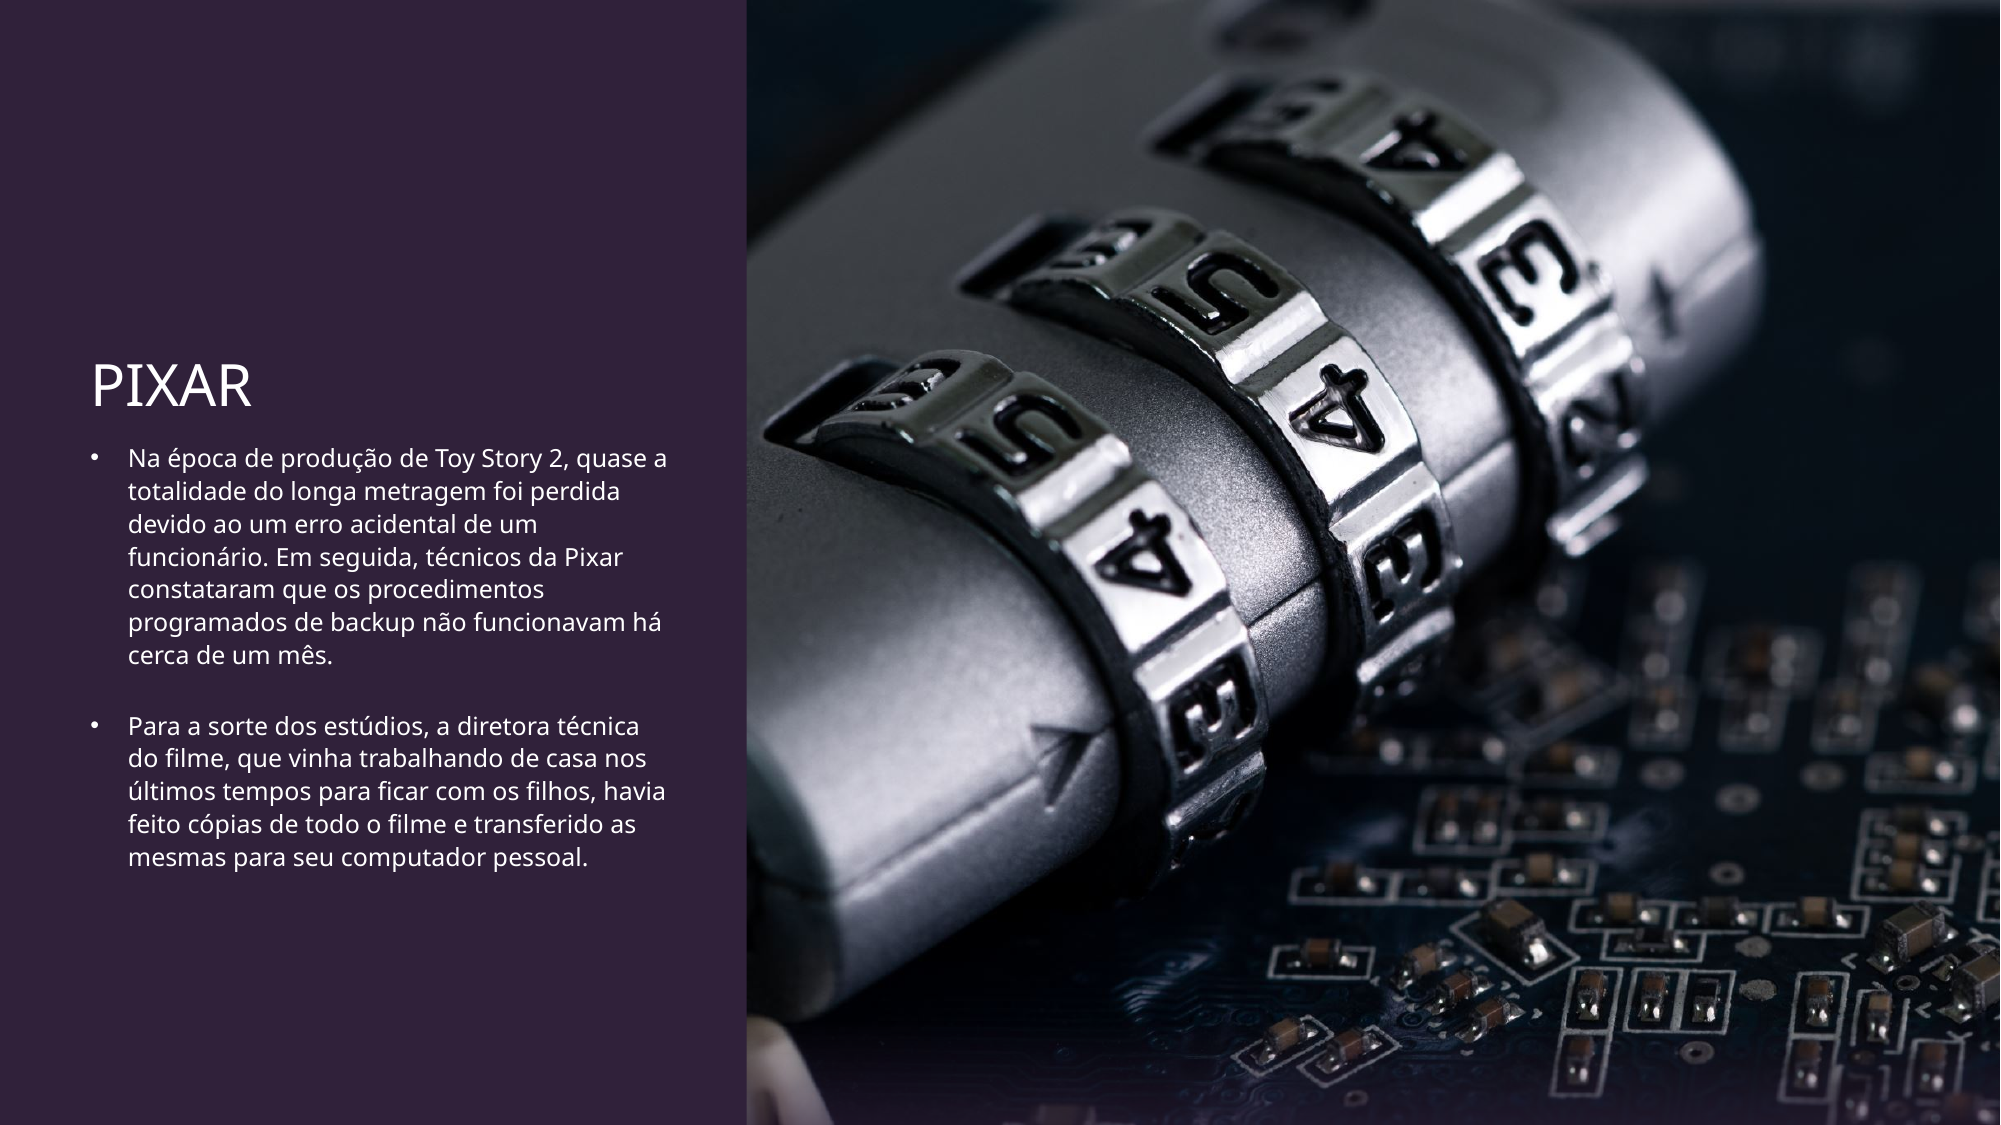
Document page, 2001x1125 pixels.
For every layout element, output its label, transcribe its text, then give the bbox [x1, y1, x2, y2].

title PIXAR [90, 90, 676, 418]
text_box [0, 0, 746, 1125]
picture [746, 0, 2000, 1125]
list Na época de produção de Toy Story 2, quase a totalidade do longa metragem foi perdida devido ao um erro acidental de um funcionário. Em seguida, técnicos da Pixar constataram que os procedimentos programados de backup não funcionavam há cerca de um mês. Para a sorte dos estúdios, a diretora técnica do filme, que vinha trabalhando de casa nos últimos tempos para ficar com os filhos, havia feito cópias de todo o filme e transferido as mesmas para seu computador pessoal. [90, 439, 676, 1000]
